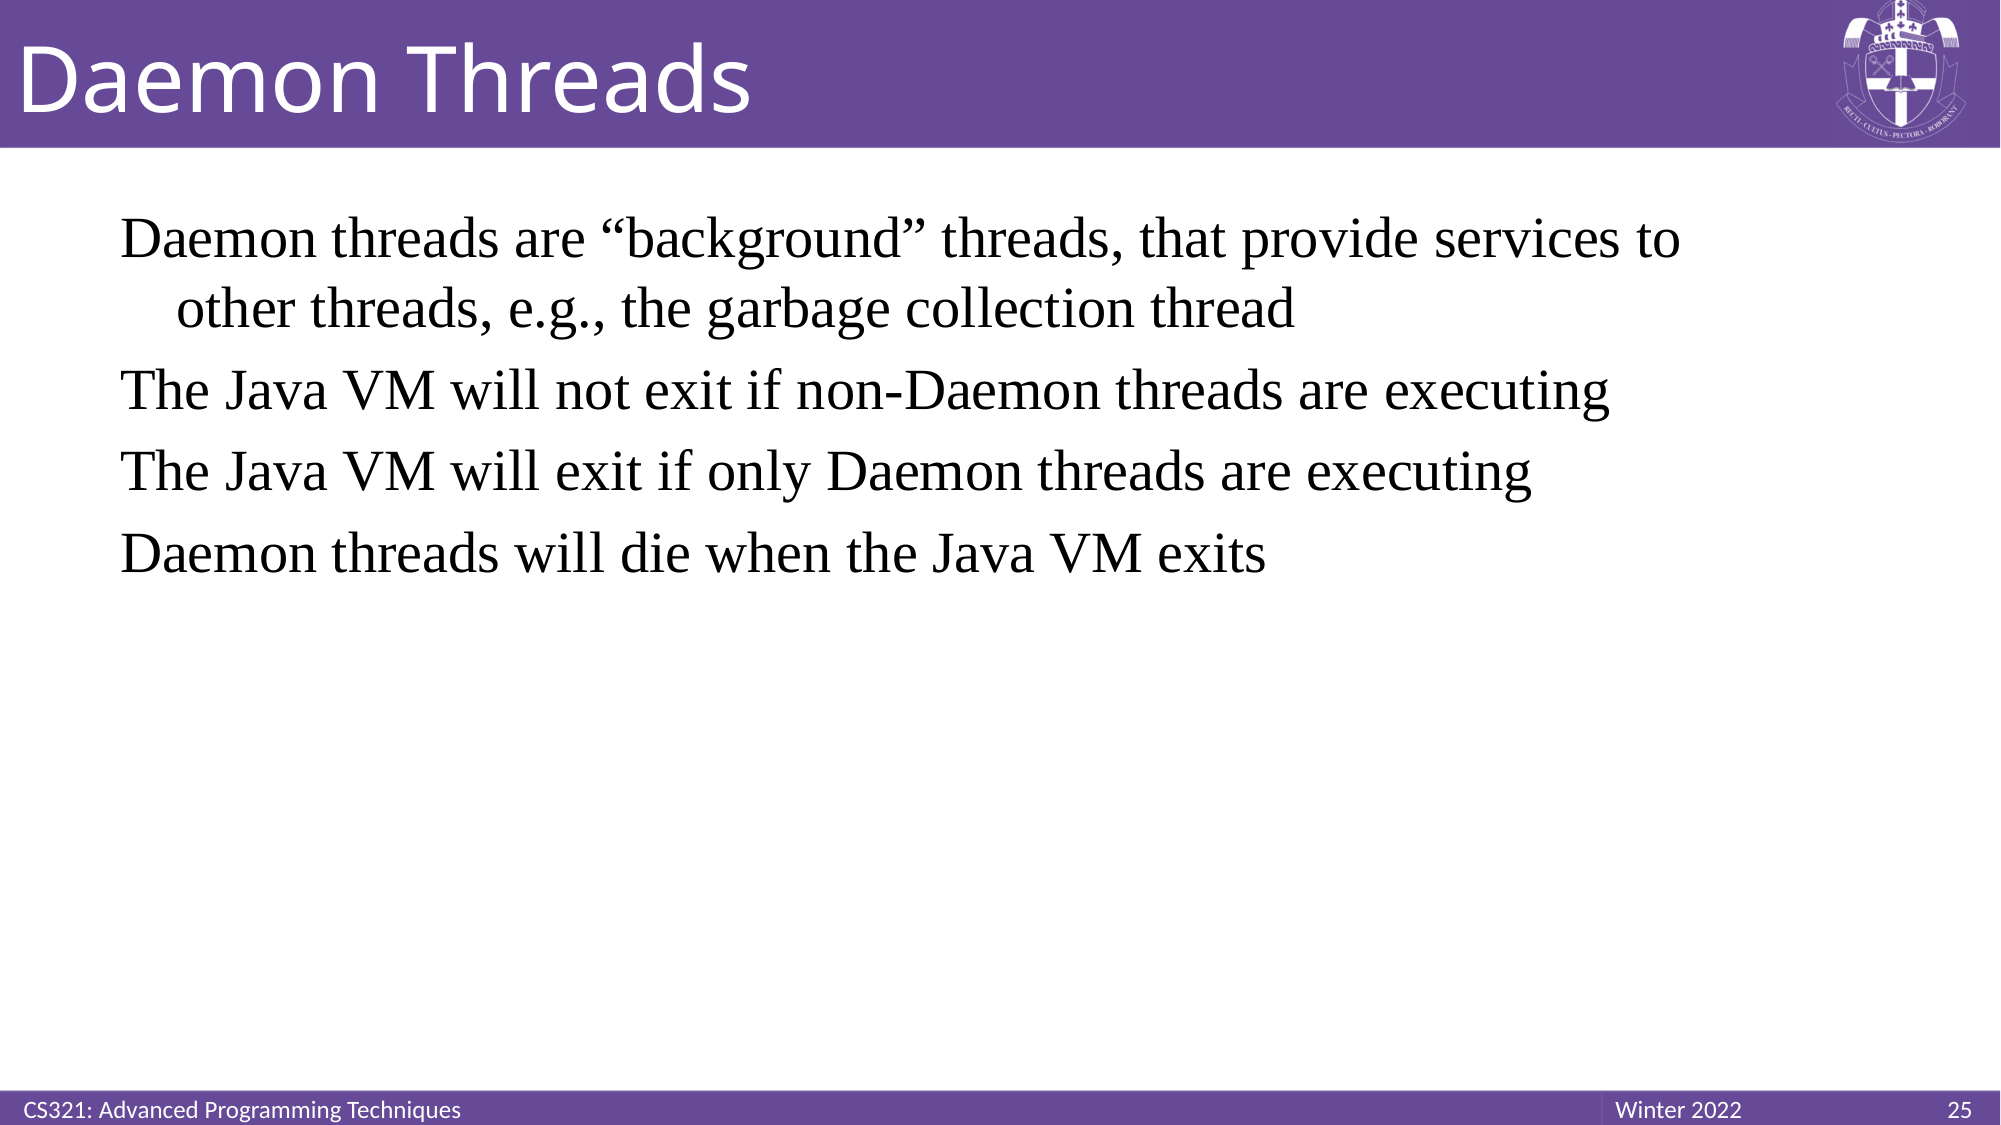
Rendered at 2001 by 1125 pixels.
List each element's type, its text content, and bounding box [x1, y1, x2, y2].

list Daemon threads are “background” threads, that provide services to other threads, e.g., the garbage collection thread The Java VM will not exit if non-Daemon threads are executing The Java VM will exit if only Daemon threads are executing Daemon threads will die when the Java VM exits [105, 191, 1831, 1025]
footer CS321: Advanced Programming Techniques [8, 1078, 499, 1125]
slide_number 25 [1862, 1078, 1994, 1125]
slide_number Winter 2022 [1600, 1078, 1862, 1125]
title Daemon Threads [0, 0, 1725, 192]
picture [0, 0, 2001, 1125]
